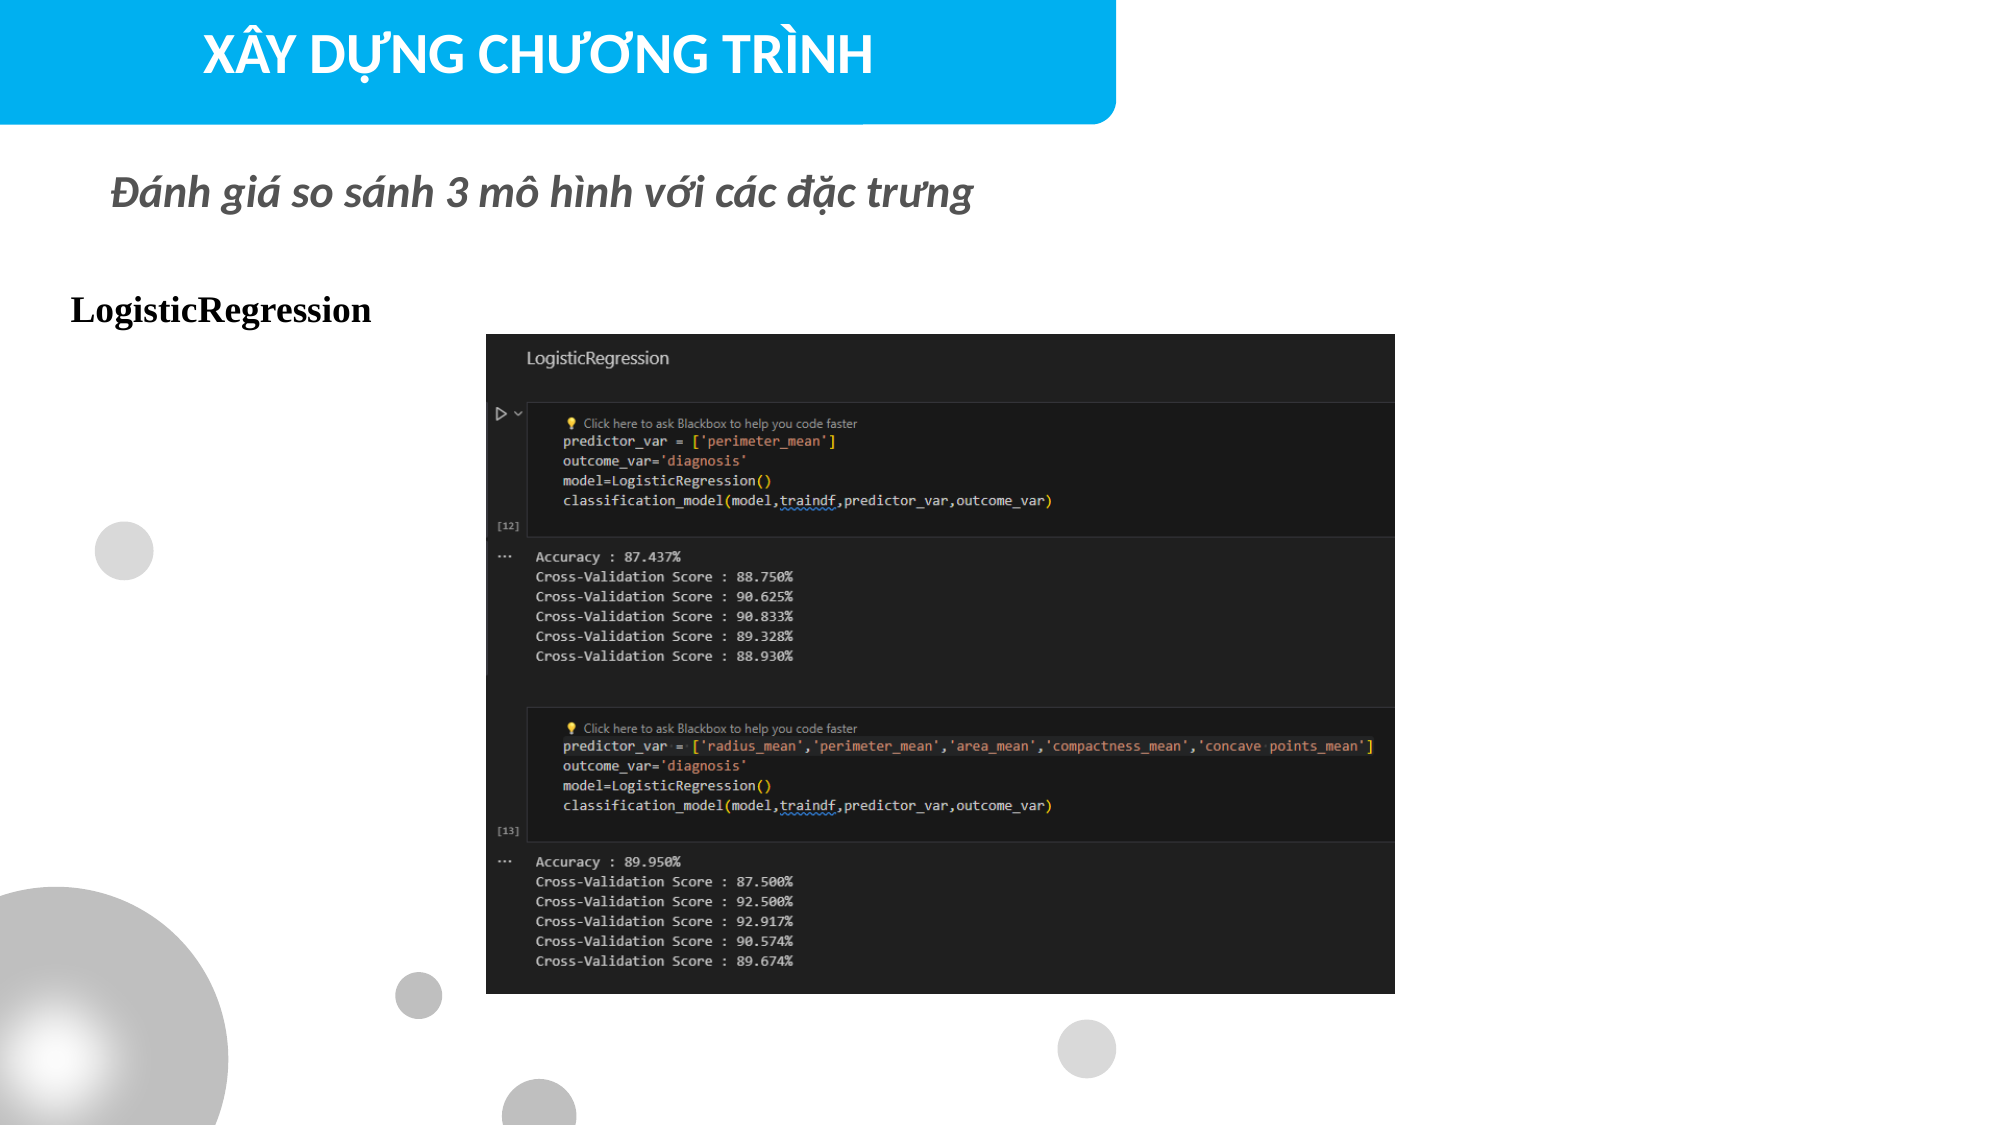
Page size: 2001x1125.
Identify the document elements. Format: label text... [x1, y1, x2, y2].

text_box [500, 1077, 578, 1125]
text_box XÂY DỰNG CHƯƠNG TRÌNH [0, 0, 1118, 126]
picture [486, 334, 1395, 994]
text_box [0, 886, 229, 1125]
text_box [394, 971, 444, 1021]
text_box [1056, 1018, 1118, 1080]
text_box Đánh giá so sánh 3 mô hình với các đặc trưng [94, 154, 1787, 224]
text_box [93, 520, 155, 582]
text_box LogisticRegression [55, 274, 1748, 338]
